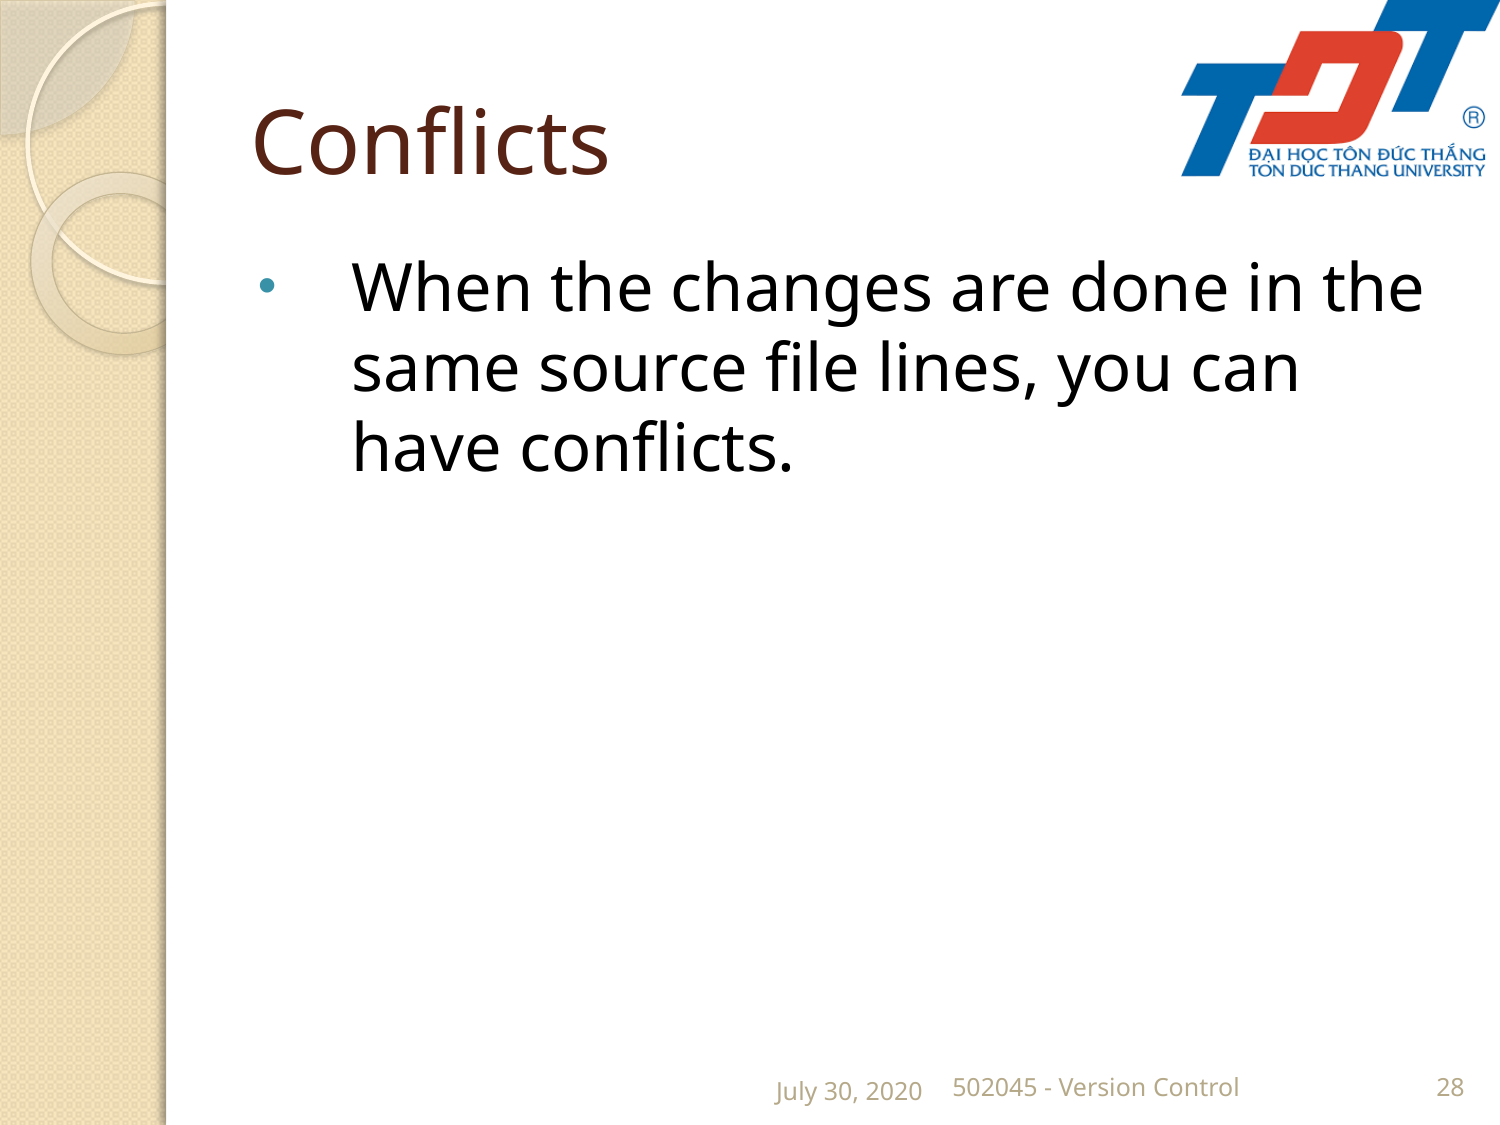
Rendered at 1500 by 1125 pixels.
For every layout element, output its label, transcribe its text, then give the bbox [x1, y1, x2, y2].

title Conflicts [235, 45, 1466, 233]
footer 502045 - Version Control [937, 1034, 1413, 1113]
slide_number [587, 1034, 937, 1113]
picture [1181, 0, 1500, 177]
slide_number 28 [1413, 1034, 1488, 1113]
list When the changes are done in the same source file lines, you can have conflicts. [235, 237, 1466, 1025]
